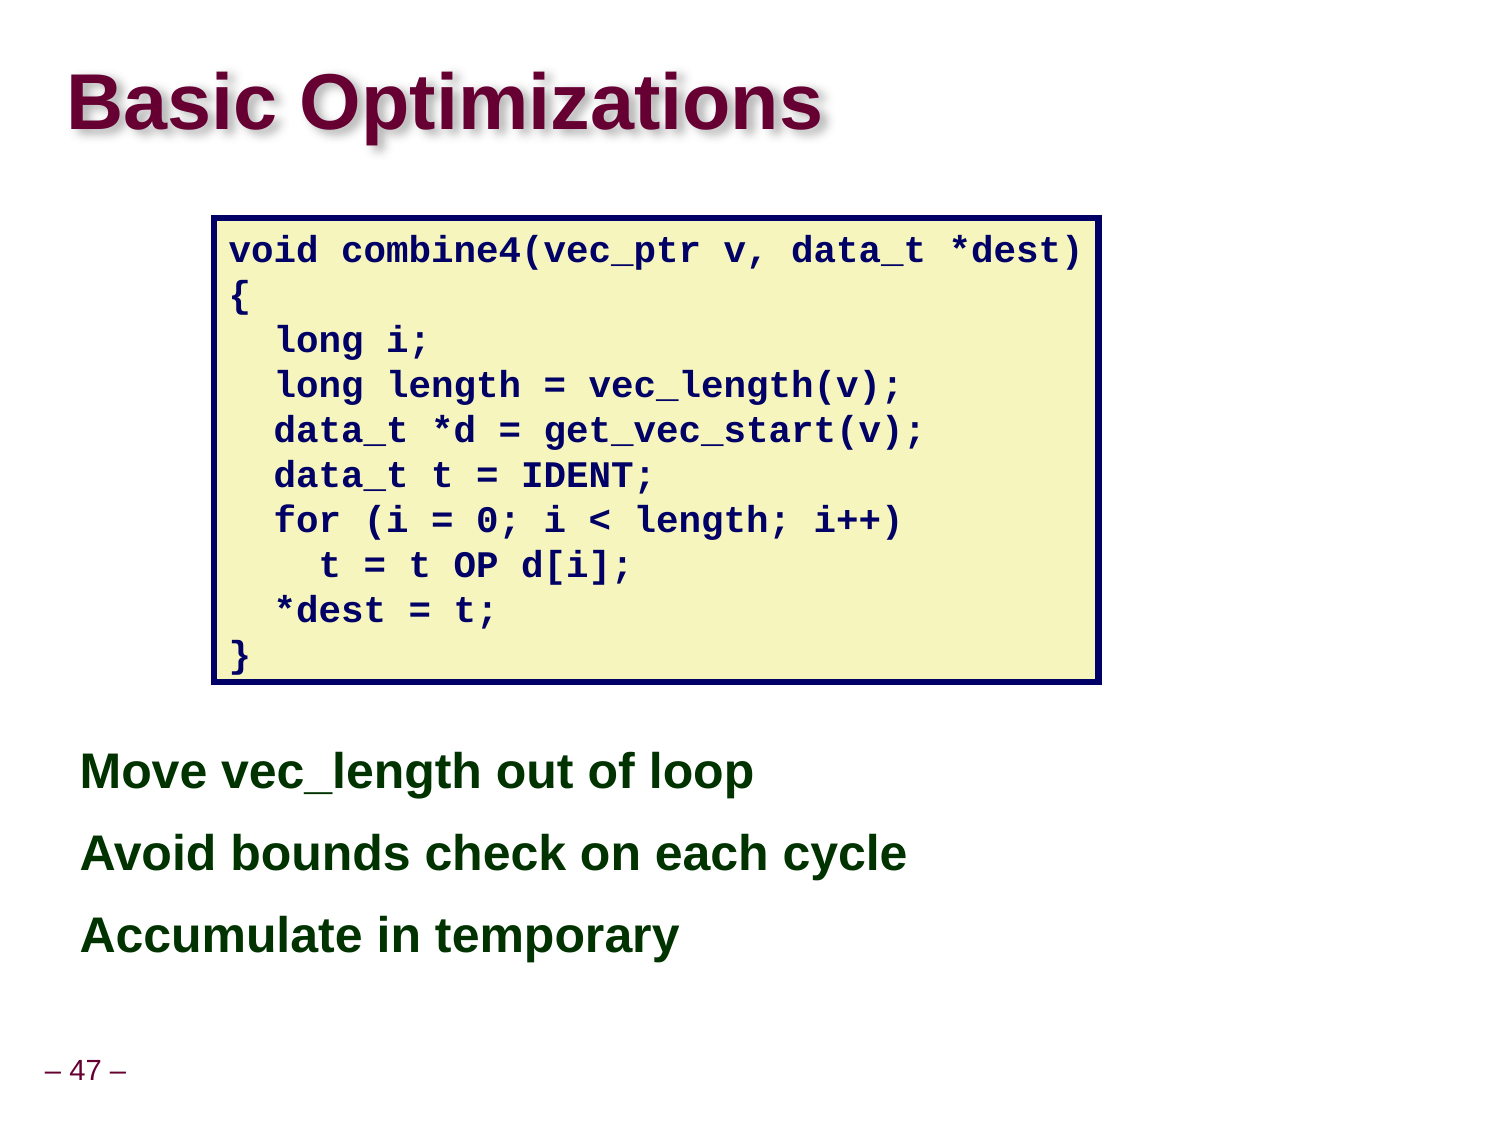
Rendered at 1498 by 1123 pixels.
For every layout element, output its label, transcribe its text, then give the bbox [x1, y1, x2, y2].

text_box void combine4(vec_ptr v, data_t *dest) { long i; long length = vec_length(v); data_t *d = get_vec_start(v); data_t t = IDENT; for (i = 0; i < length; i++) t = t OP d[i]; *dest = t; } [213, 217, 1099, 683]
title Basic Optimizations [66, 40, 1495, 169]
list Move vec_length out of loop Avoid bounds check on each cycle Accumulate in temporary [65, 736, 1359, 1038]
